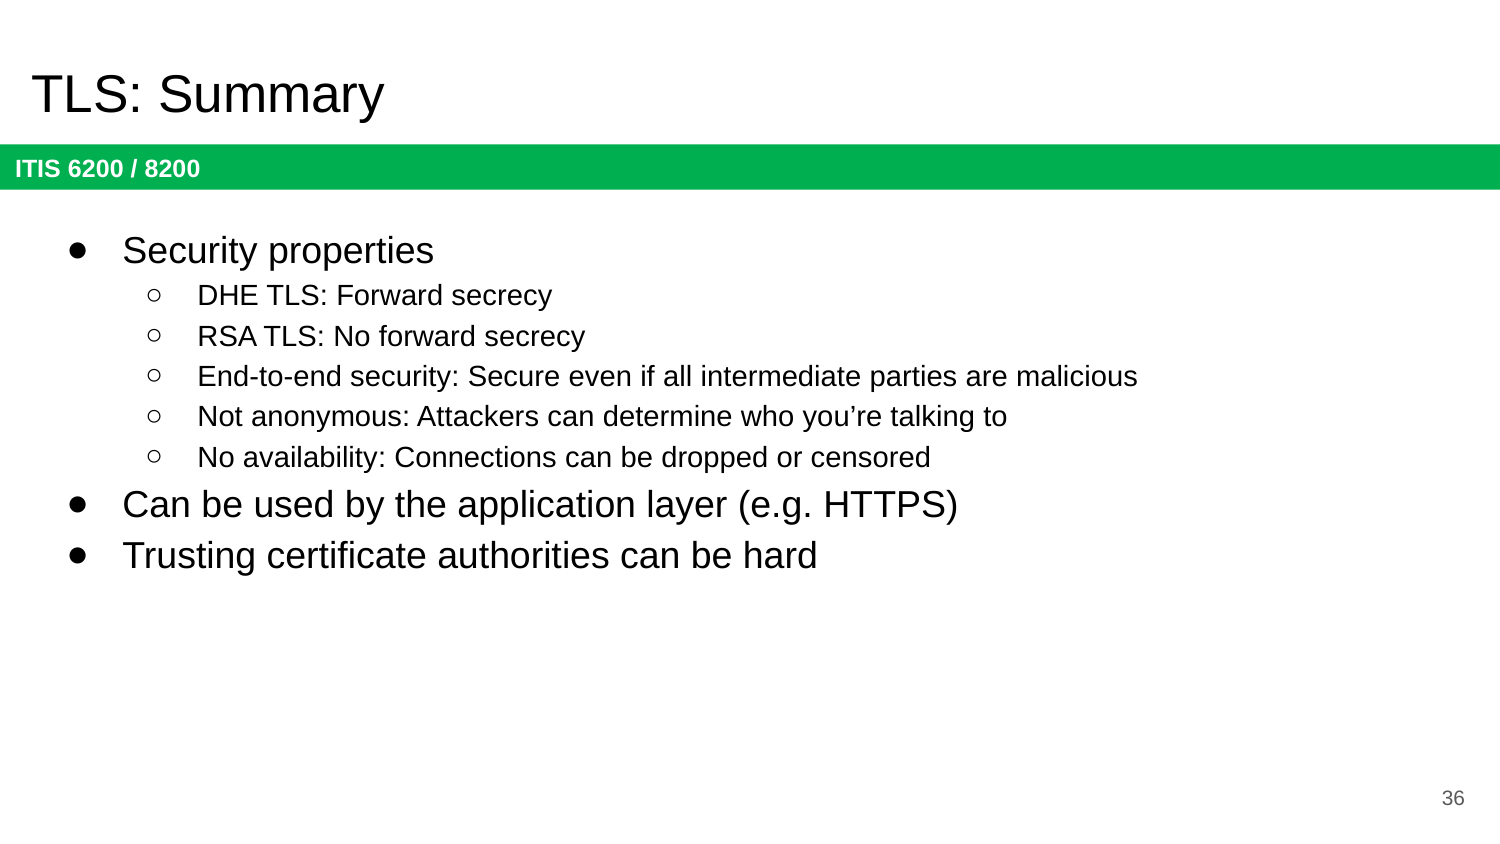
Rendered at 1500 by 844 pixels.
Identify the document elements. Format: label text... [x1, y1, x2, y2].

list Security properties DHE TLS: Forward secrecy RSA TLS: No forward secrecy End-to-end security: Secure even if all intermediate parties are malicious Not anonymous: Attackers can determine who you’re talking to No availability: Connections can be dropped or censored Can be used by the application layer (e.g. HTTPS) Trusting certificate authorities can be hard [32, 204, 1431, 823]
title TLS: Summary [16, 44, 1415, 139]
slide_number 36 [1389, 764, 1480, 830]
